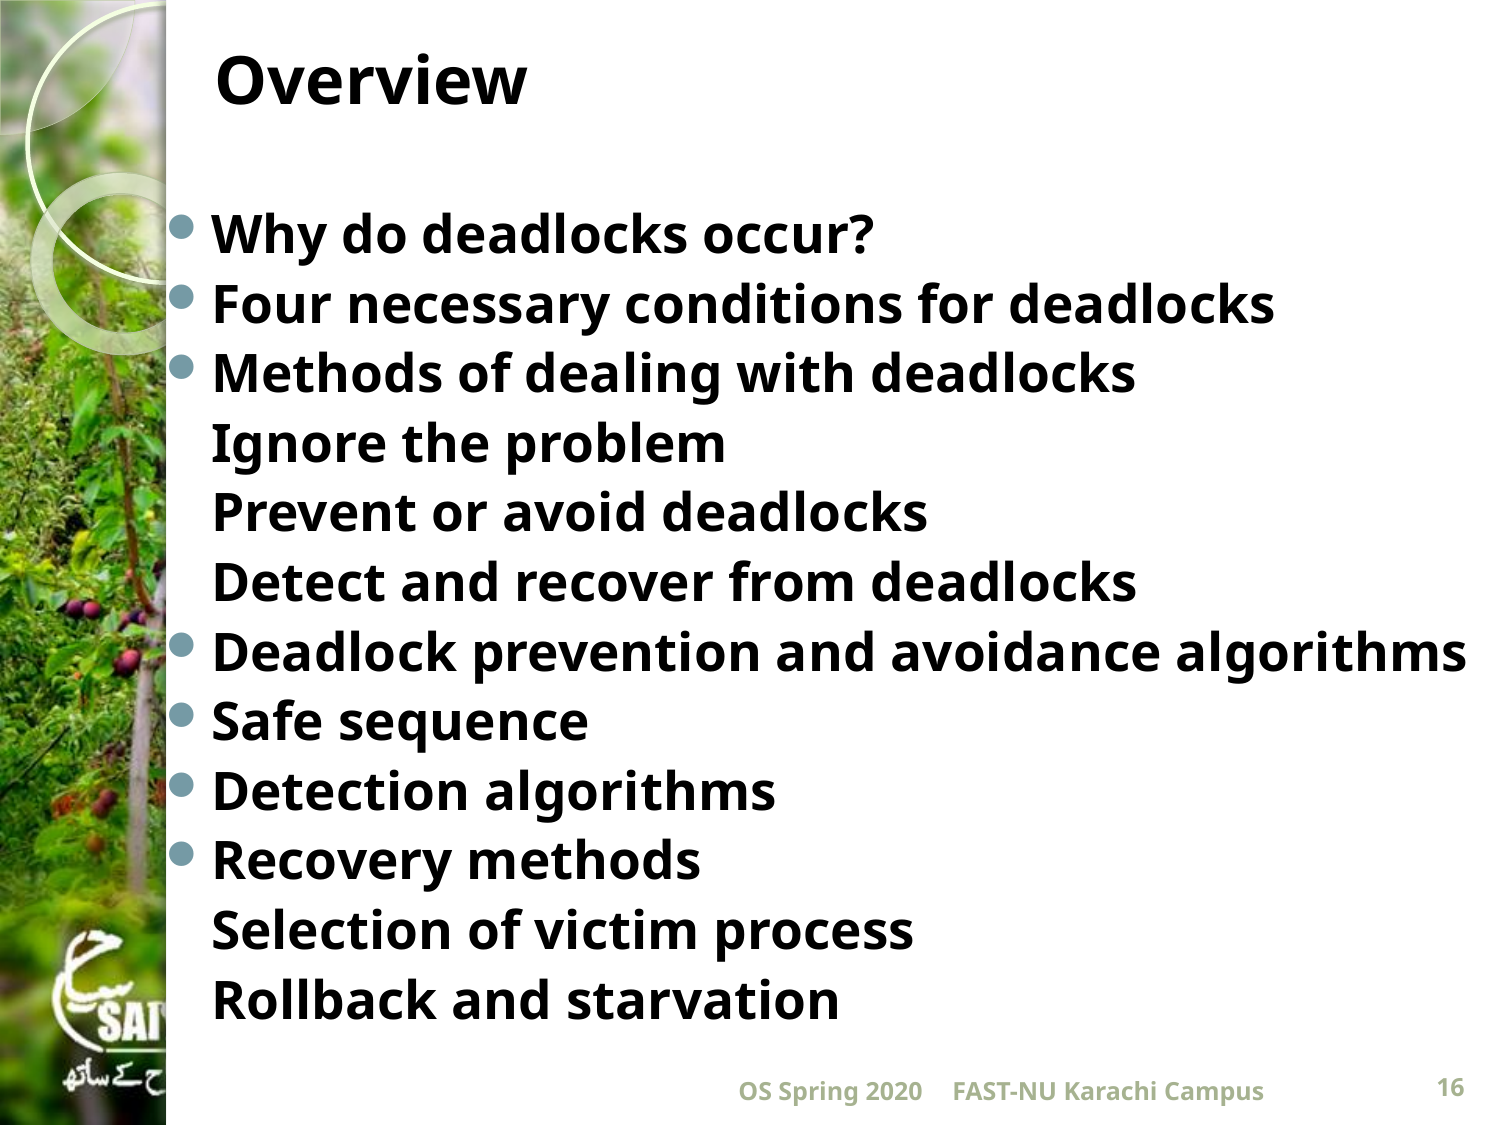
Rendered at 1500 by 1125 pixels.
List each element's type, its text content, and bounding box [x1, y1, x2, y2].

picture [32, 13, 160, 207]
slide_number 16 [1413, 1034, 1488, 1113]
title Overview [200, 0, 1500, 138]
picture [62, 195, 142, 276]
list Why do deadlocks occur? Four necessary conditions for deadlocks Methods of dealing with deadlocks Ignore the problem Prevent or avoid deadlocks Detect and recover from deadlocks Deadlock prevention and avoidance algorithms Safe sequence Detection algorithms Recovery methods Selection of victim process Rollback and starvation [137, 199, 1488, 1051]
picture [136, 0, 166, 4]
picture [53, 241, 137, 332]
footer FAST-NU Karachi Campus [937, 1034, 1413, 1113]
slide_number OS Spring 2020 [587, 1034, 937, 1113]
picture [0, 134, 166, 1125]
